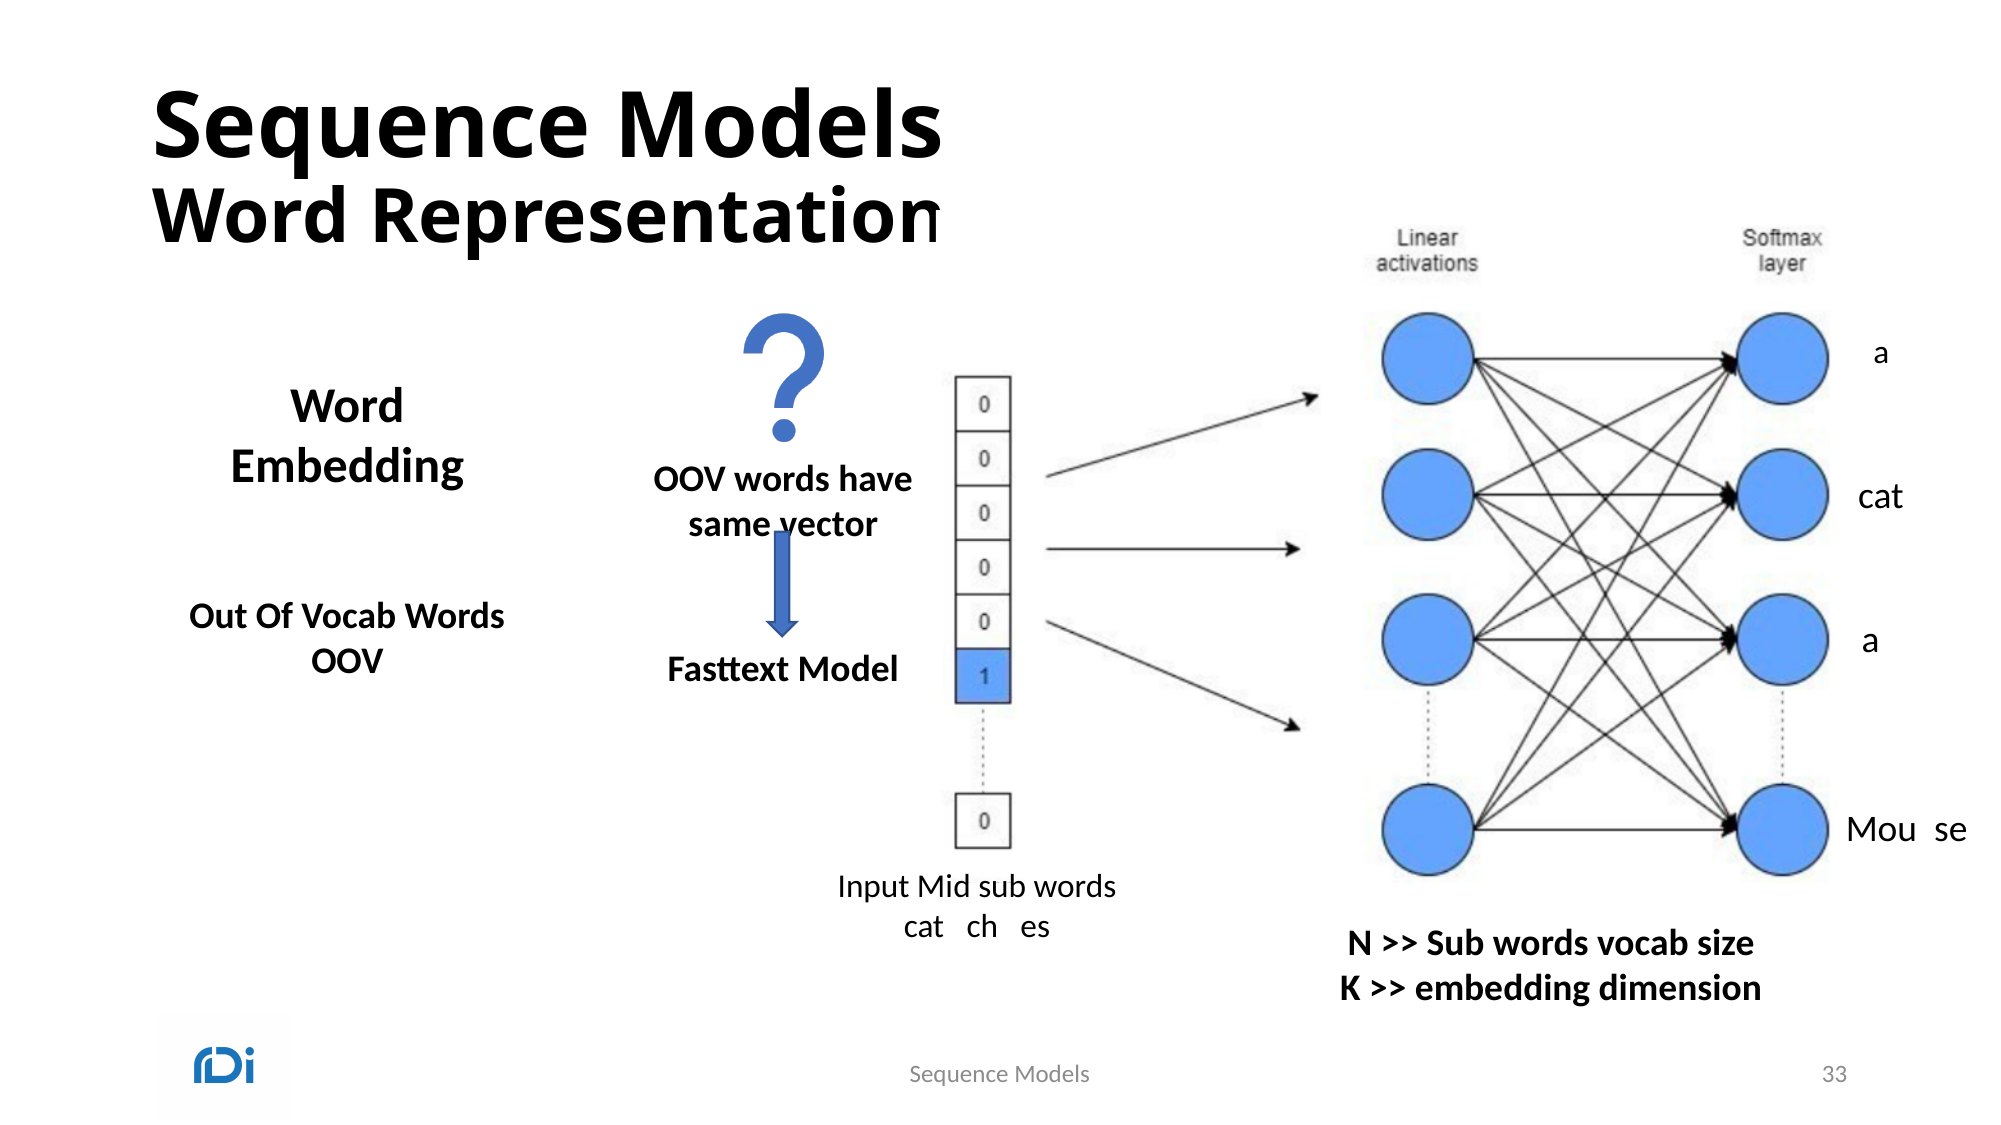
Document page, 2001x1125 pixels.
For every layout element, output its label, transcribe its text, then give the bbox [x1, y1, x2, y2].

picture [708, 302, 859, 453]
picture [935, 210, 1837, 884]
text_box Input Mid sub words cat ch es [783, 857, 1171, 952]
text_box a [1837, 322, 1932, 378]
text_box N >> Sub words vocab size K >> embedding dimension [1317, 910, 1785, 1016]
picture [157, 1011, 291, 1119]
text_box Word Embedding [163, 365, 532, 501]
text_box cat [1843, 463, 1920, 524]
text_box Out Of Vocab Words OOV [163, 584, 532, 689]
text_box OOV words have same vector [599, 446, 935, 552]
text_box [765, 530, 799, 638]
text_box Mou se [1837, 796, 1998, 857]
title Sequence Models Word Representation [137, 59, 1863, 278]
slide_number 33 [1412, 1042, 1863, 1103]
text_box a [1846, 608, 1890, 668]
footer Sequence Models [662, 1042, 1338, 1103]
text_box Fasttext Model [599, 636, 935, 696]
